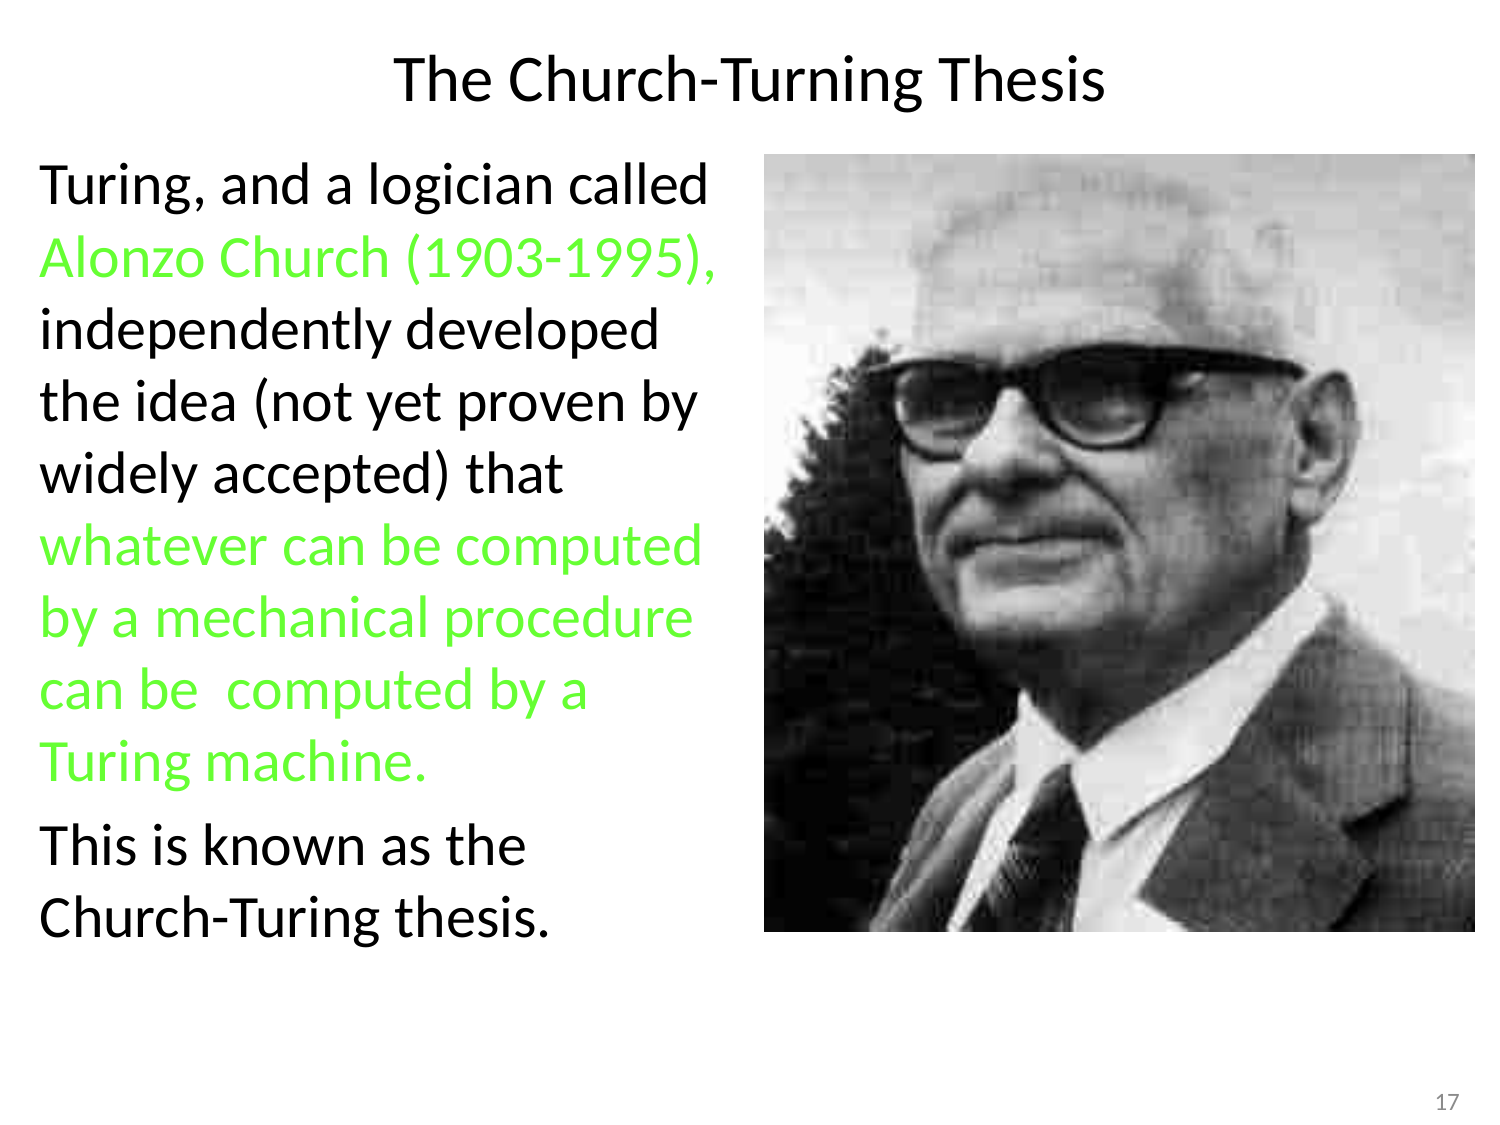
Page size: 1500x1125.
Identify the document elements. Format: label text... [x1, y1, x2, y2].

text_box Turing, and a logician called Alonzo Church (1903-1995), independently developed the idea (not yet proven by widely accepted) that whatever can be computed by a mechanical procedure can be computed by a Turing machine. This is known as the Church-Turing thesis. [24, 137, 736, 1038]
title The Church-Turning Thesis [24, 24, 1475, 125]
picture [764, 154, 1476, 933]
slide_number 17 [1162, 1074, 1475, 1125]
